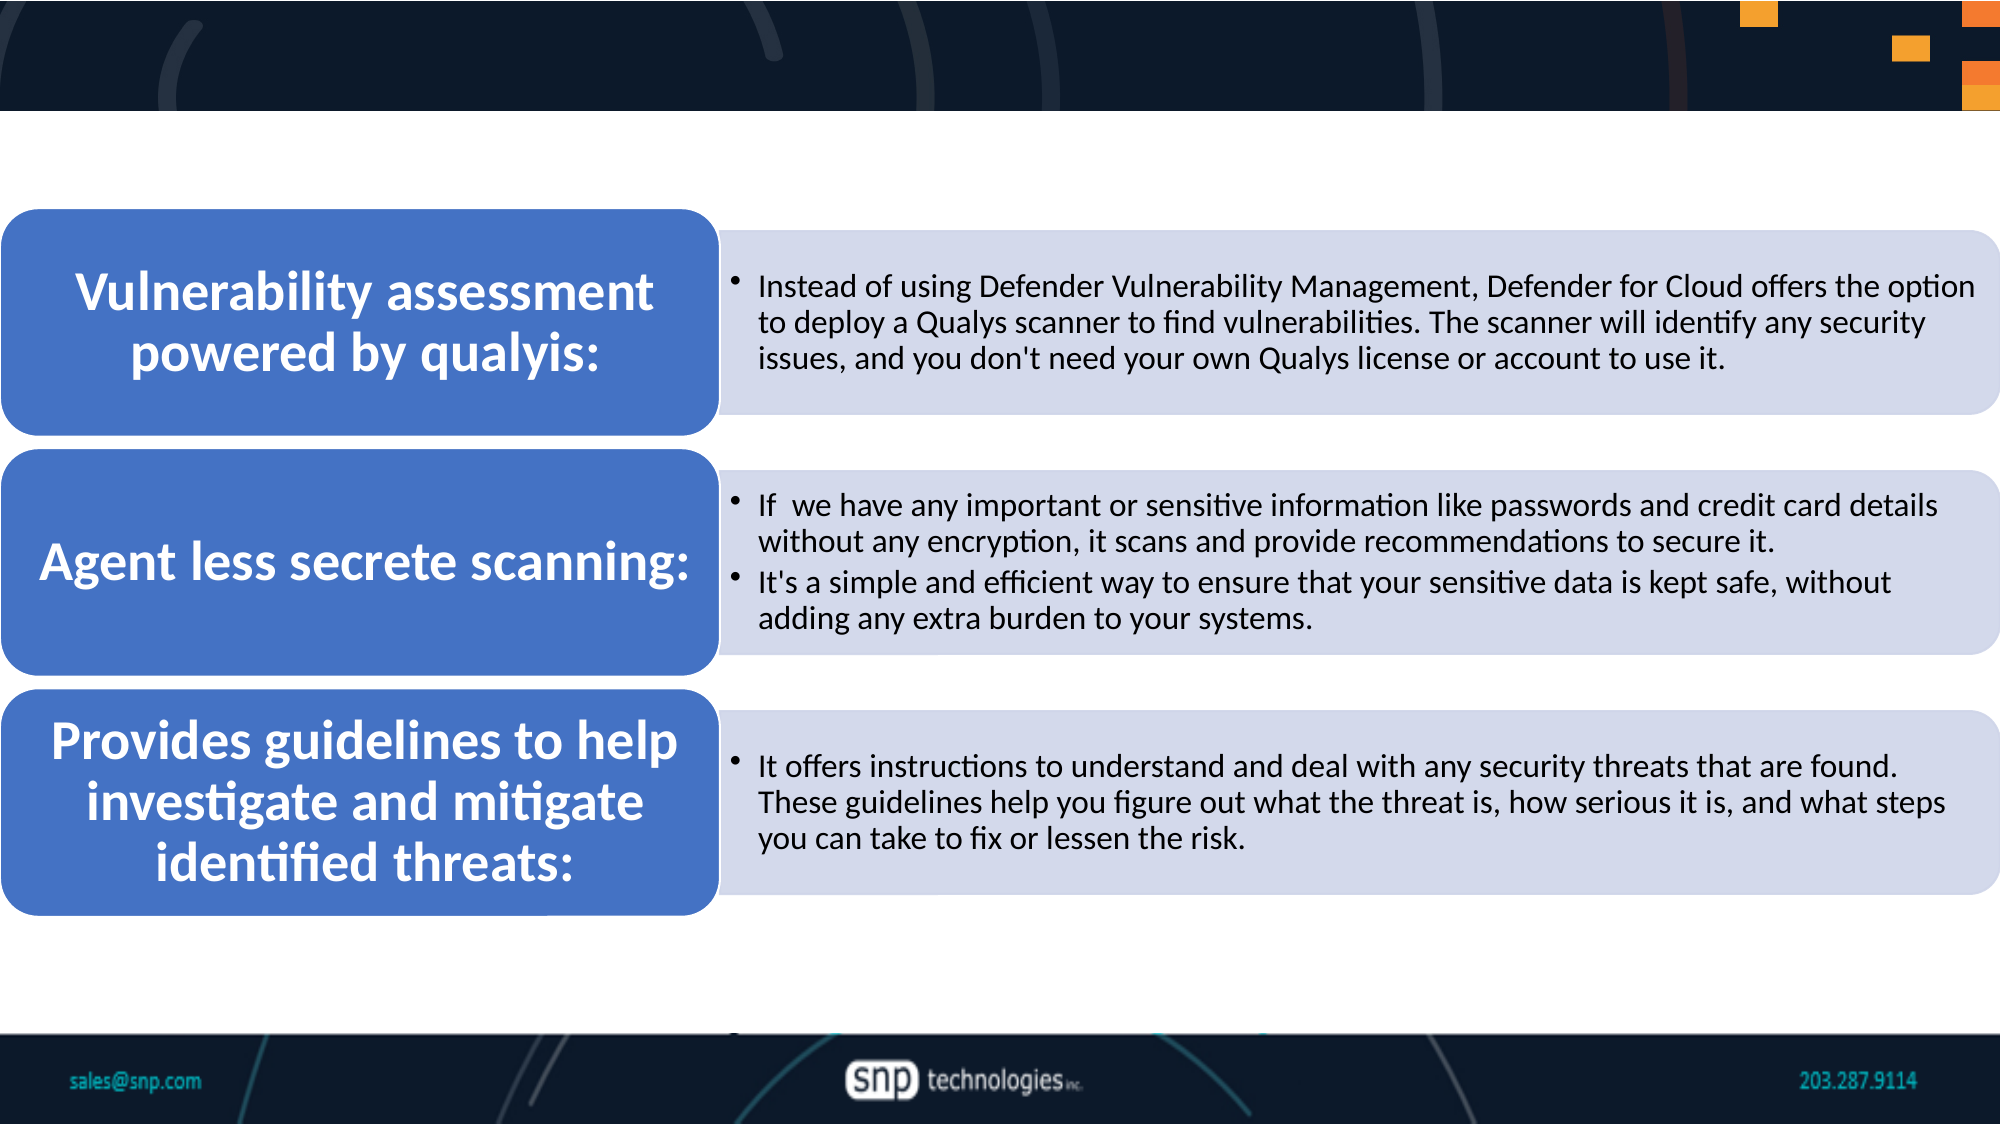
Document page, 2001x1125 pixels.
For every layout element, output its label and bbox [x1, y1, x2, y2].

picture [0, 1, 2000, 111]
picture [0, 1033, 2000, 1124]
text_box [0, 207, 2000, 918]
